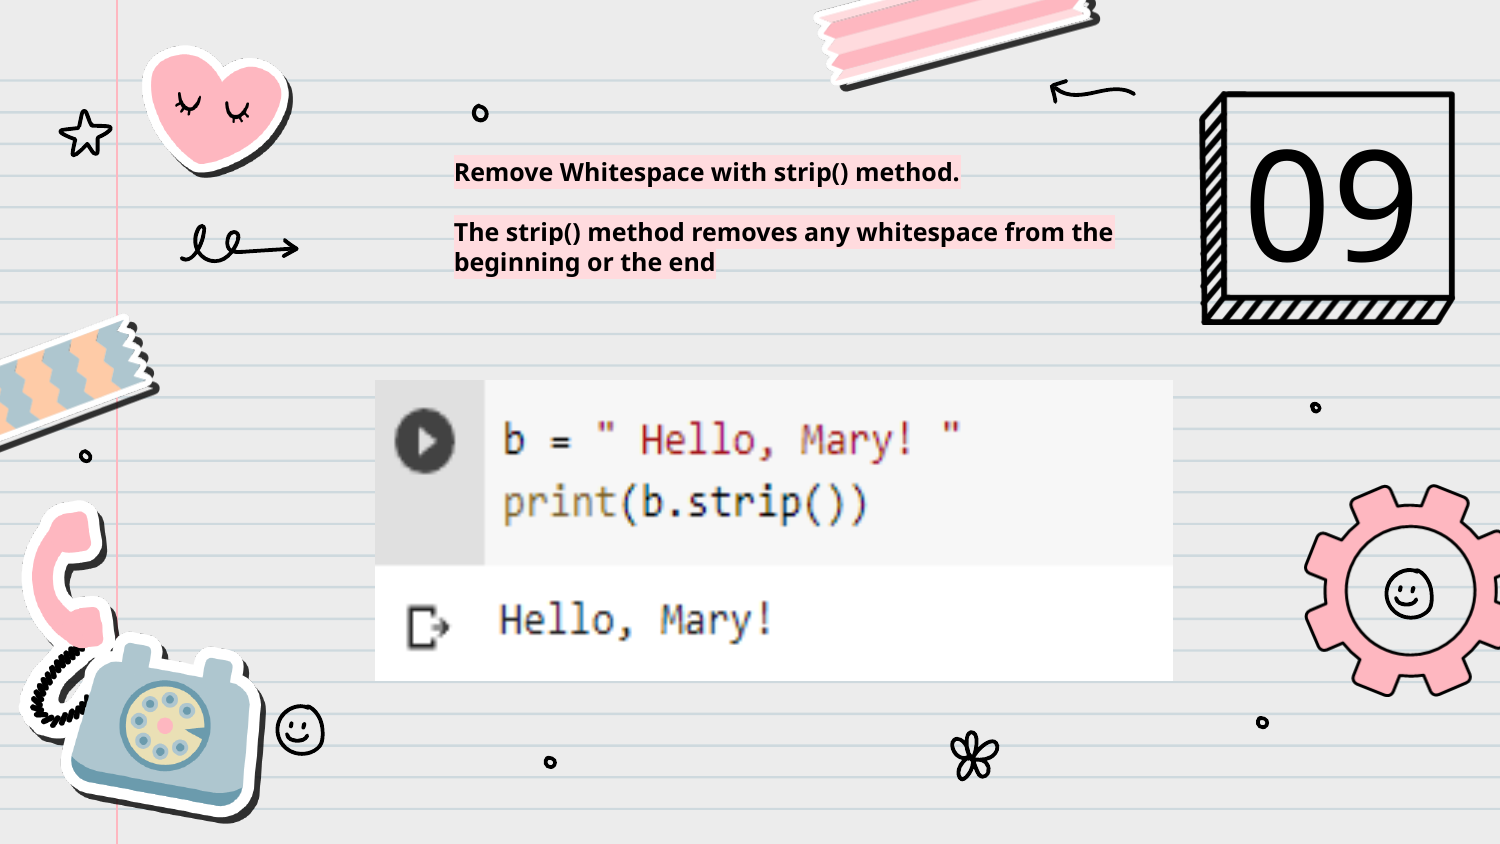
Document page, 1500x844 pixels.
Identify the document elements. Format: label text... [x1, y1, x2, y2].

picture [0, 312, 160, 485]
picture [18, 499, 266, 824]
picture [1303, 483, 1500, 697]
picture [812, 0, 1101, 92]
picture [141, 44, 293, 178]
picture [1199, 91, 1456, 325]
picture [375, 379, 1174, 681]
text_box Remove Whitespace with strip() method. The strip() method removes any whitespace from the beginning or the end [439, 110, 1133, 322]
